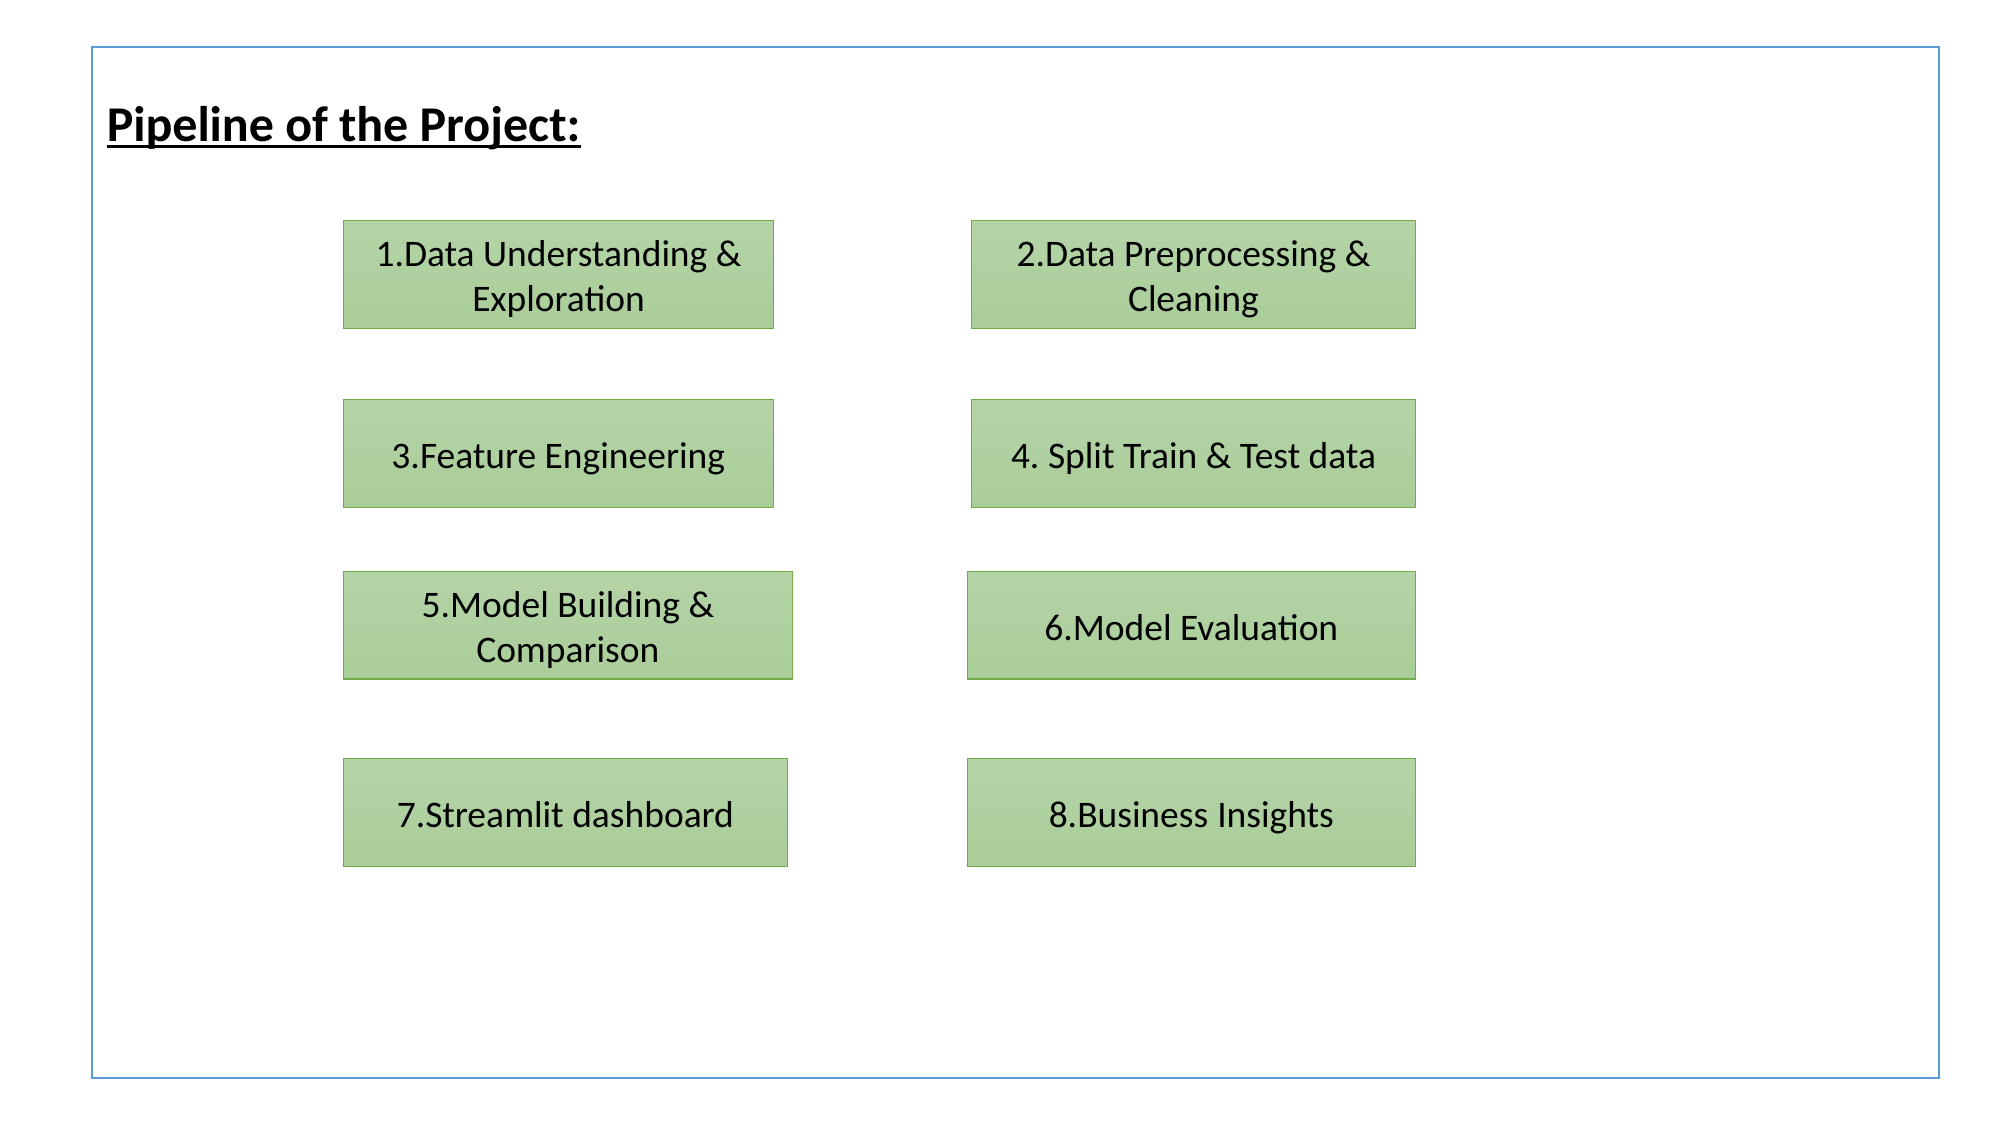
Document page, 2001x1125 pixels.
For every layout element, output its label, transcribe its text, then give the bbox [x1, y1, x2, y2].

text_box Pipeline of the Project: [92, 84, 1497, 220]
text_box 2.Data Preprocessing & Cleaning [971, 220, 1416, 329]
text_box 6.Model Evaluation [967, 571, 1416, 680]
text_box 3.Feature Engineering [343, 399, 774, 508]
text_box [91, 46, 1940, 1079]
text_box 1.Data Understanding & Exploration [343, 220, 774, 329]
text_box 4. Split Train & Test data [971, 399, 1416, 508]
text_box 8.Business Insights [967, 758, 1416, 867]
text_box 7.Streamlit dashboard [343, 758, 788, 867]
text_box 5.Model Building & Comparison [343, 571, 793, 680]
